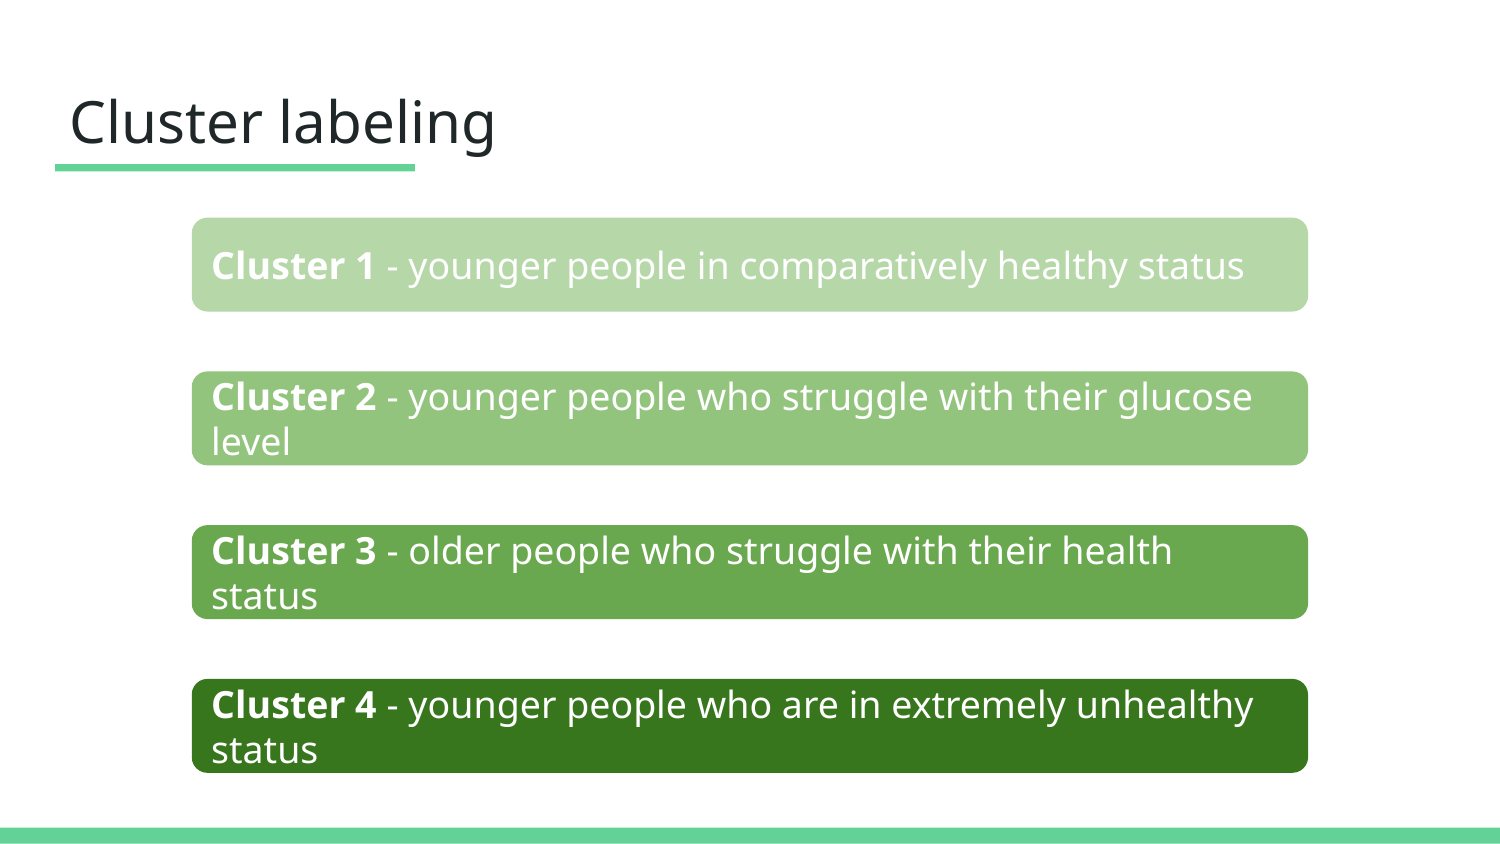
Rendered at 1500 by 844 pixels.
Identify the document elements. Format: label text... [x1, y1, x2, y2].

text_box Cluster 2 - younger people who struggle with their glucose level [191, 371, 1309, 466]
title Cluster labeling [55, 70, 730, 165]
text_box Cluster 1 - younger people in comparatively healthy status [191, 217, 1309, 312]
text_box Cluster 3 - older people who struggle with their health status [191, 525, 1309, 620]
text_box Cluster 4 - younger people who are in extremely unhealthy status [191, 678, 1309, 773]
text_box [55, 164, 415, 172]
